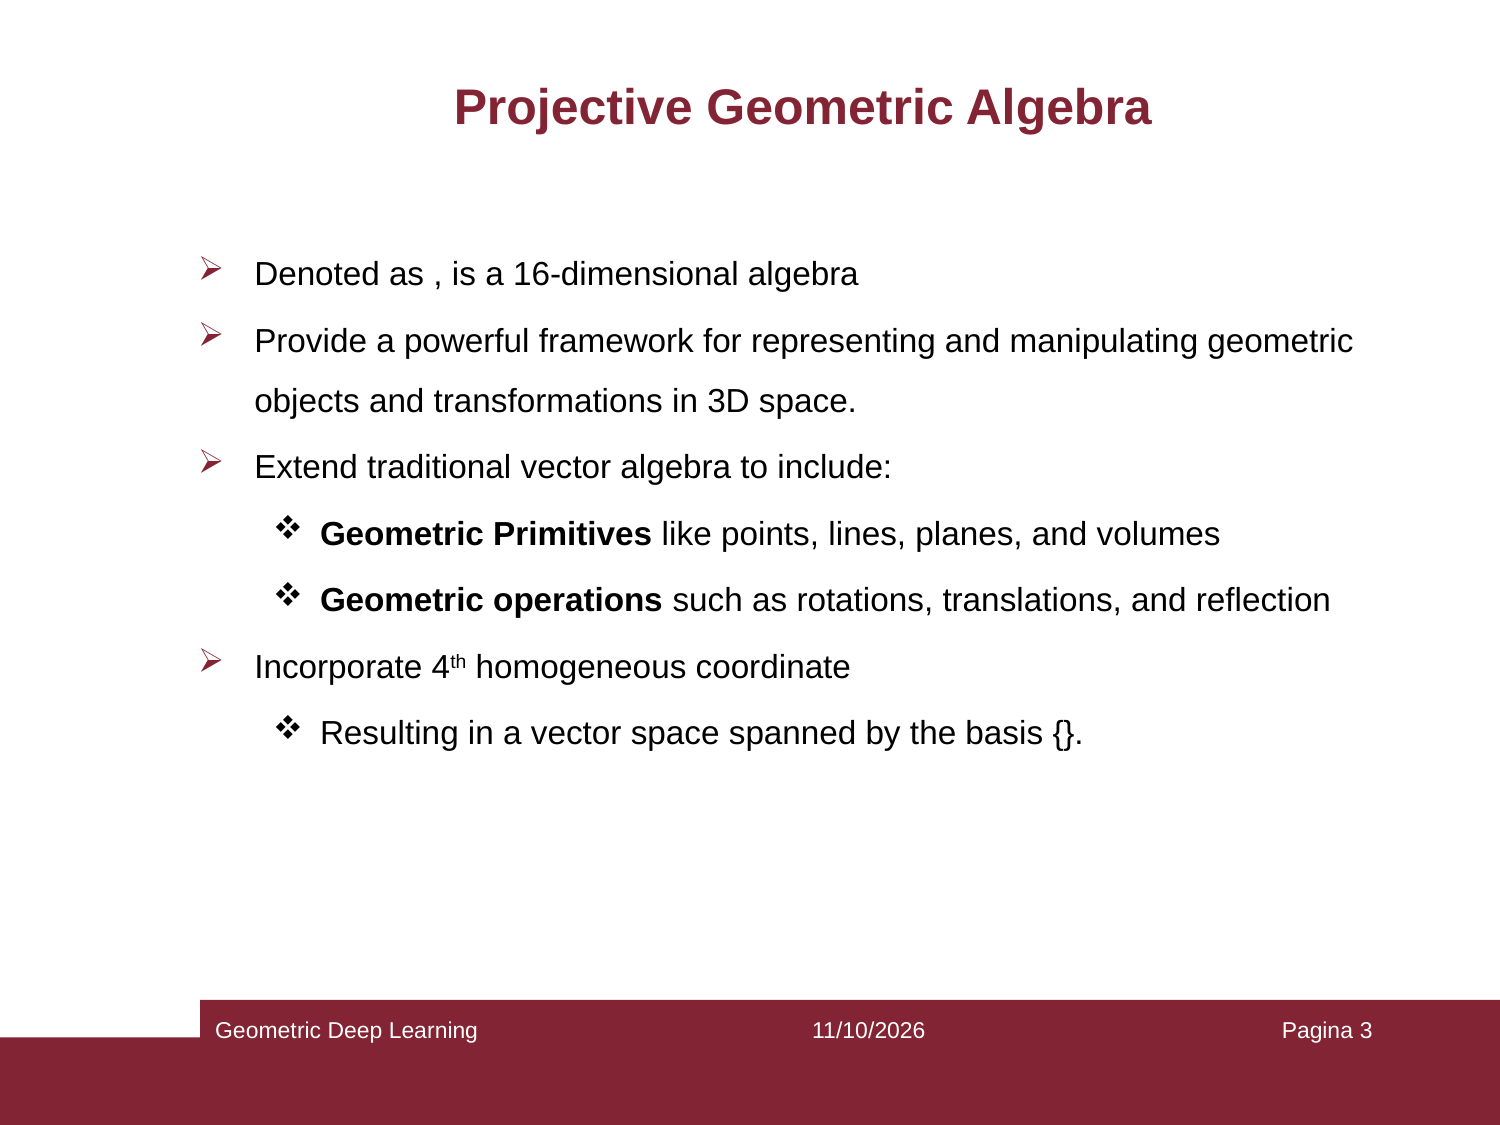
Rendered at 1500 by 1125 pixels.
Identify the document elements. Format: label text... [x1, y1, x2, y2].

slide_number Pagina 3 [1074, 1008, 1388, 1084]
footer Geometric Deep Learning [200, 1008, 675, 1084]
title Projective Geometric Algebra [183, 67, 1424, 150]
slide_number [712, 1008, 1025, 1084]
